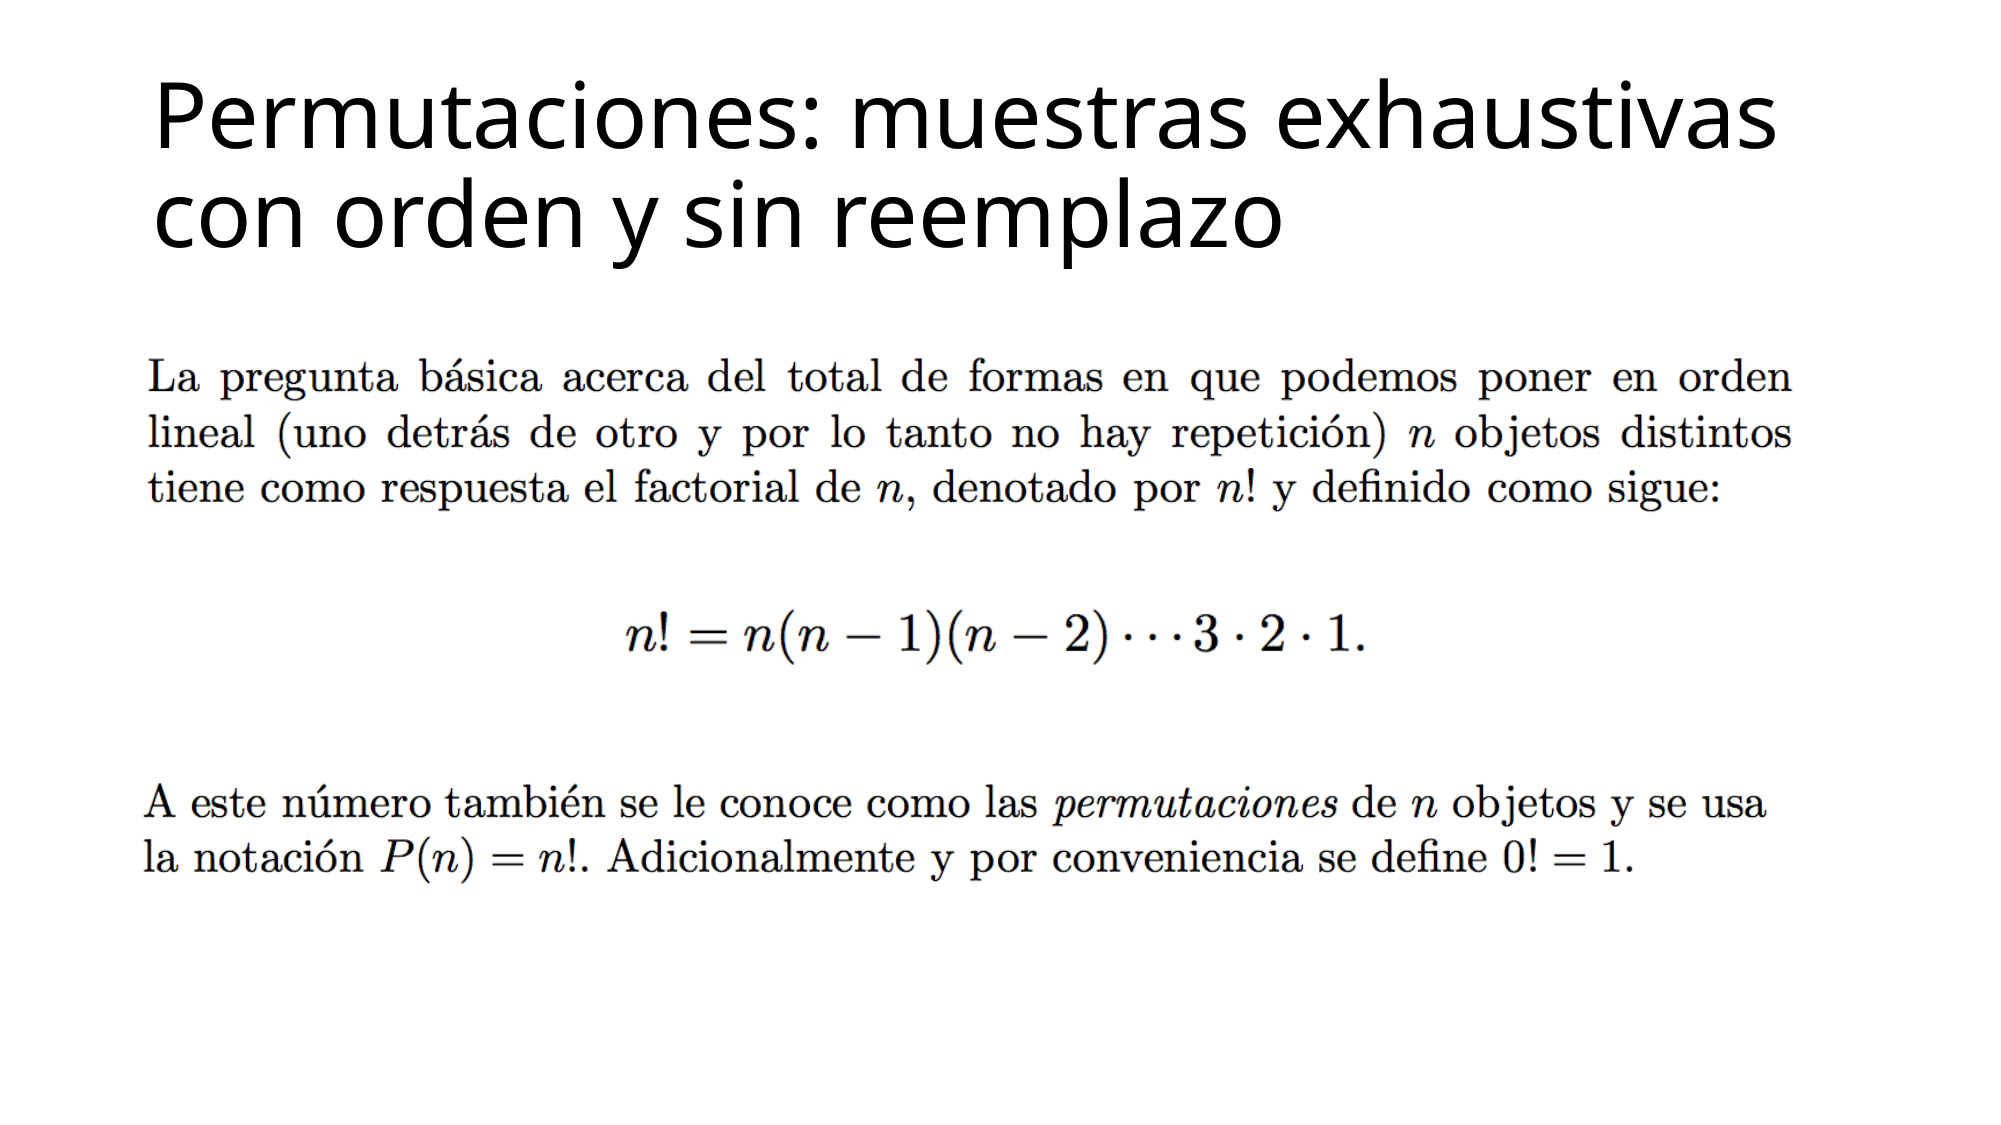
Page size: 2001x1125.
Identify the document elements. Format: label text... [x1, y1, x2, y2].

picture [137, 773, 1779, 887]
title Permutaciones: muestras exhaustivas con orden y sin reemplazo [137, 59, 1863, 278]
picture [617, 594, 1383, 681]
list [137, 348, 1804, 523]
